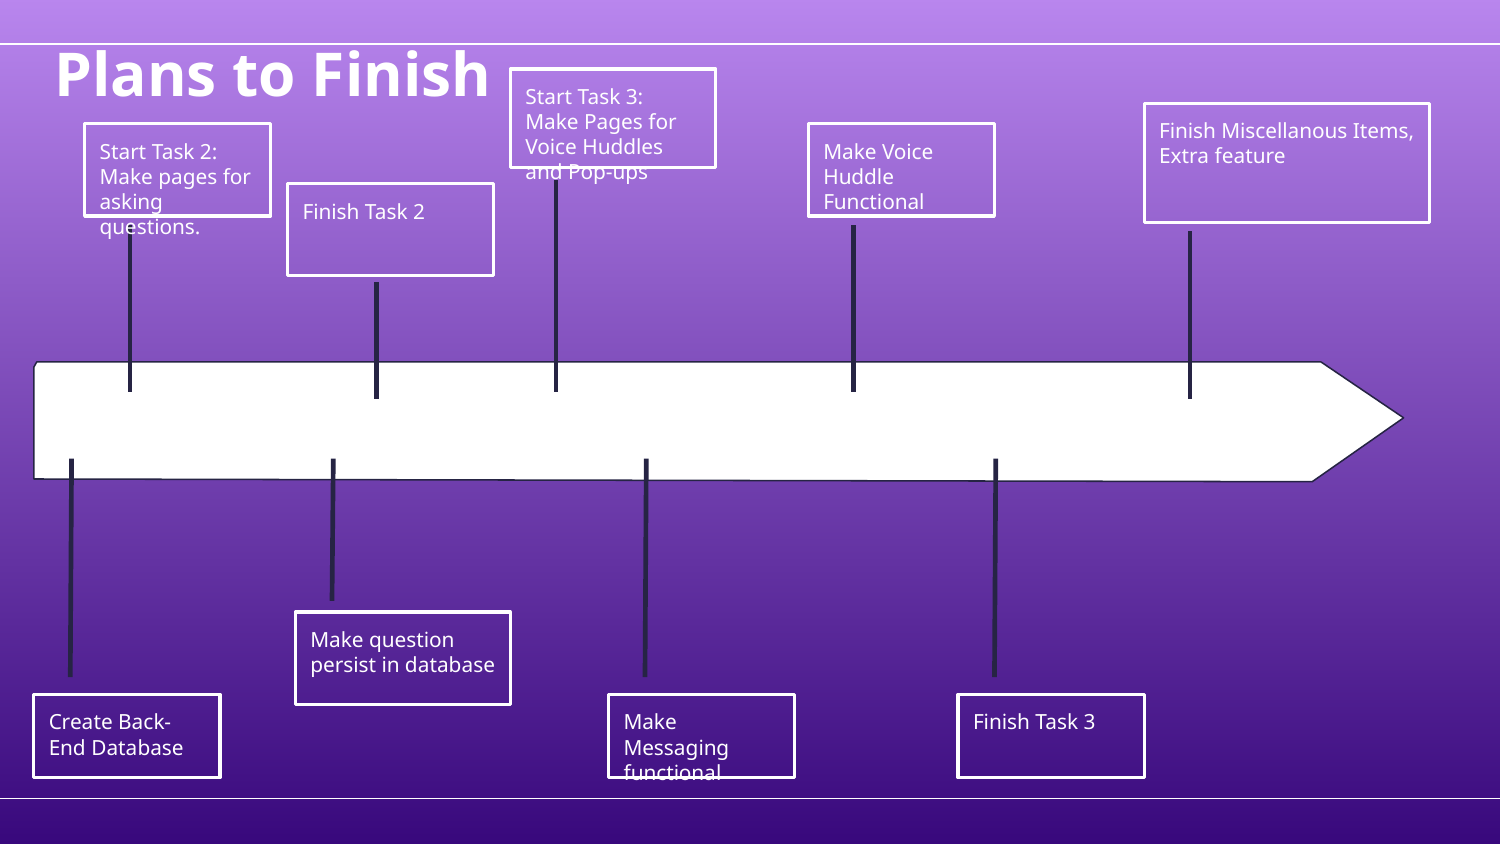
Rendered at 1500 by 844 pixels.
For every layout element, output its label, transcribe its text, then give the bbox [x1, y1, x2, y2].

title Plans to Finish [39, 3, 1166, 124]
text_box [33, 361, 1404, 482]
text_box Make Voice Huddle Functional [808, 123, 995, 216]
text_box Make Messaging functional [608, 694, 795, 778]
text_box Create Back-End Database [33, 694, 220, 778]
text_box Finish Task 3 [958, 694, 1145, 778]
text_box Finish Task 2 [287, 183, 494, 276]
text_box Make question persist in database [295, 611, 511, 705]
text_box Start Task 2: Make pages for asking questions. [84, 123, 271, 216]
text_box Finish Miscellanous Items, Extra feature [1144, 103, 1430, 223]
text_box Start Task 3: Make Pages for Voice Huddles and Pop-ups [510, 68, 716, 168]
